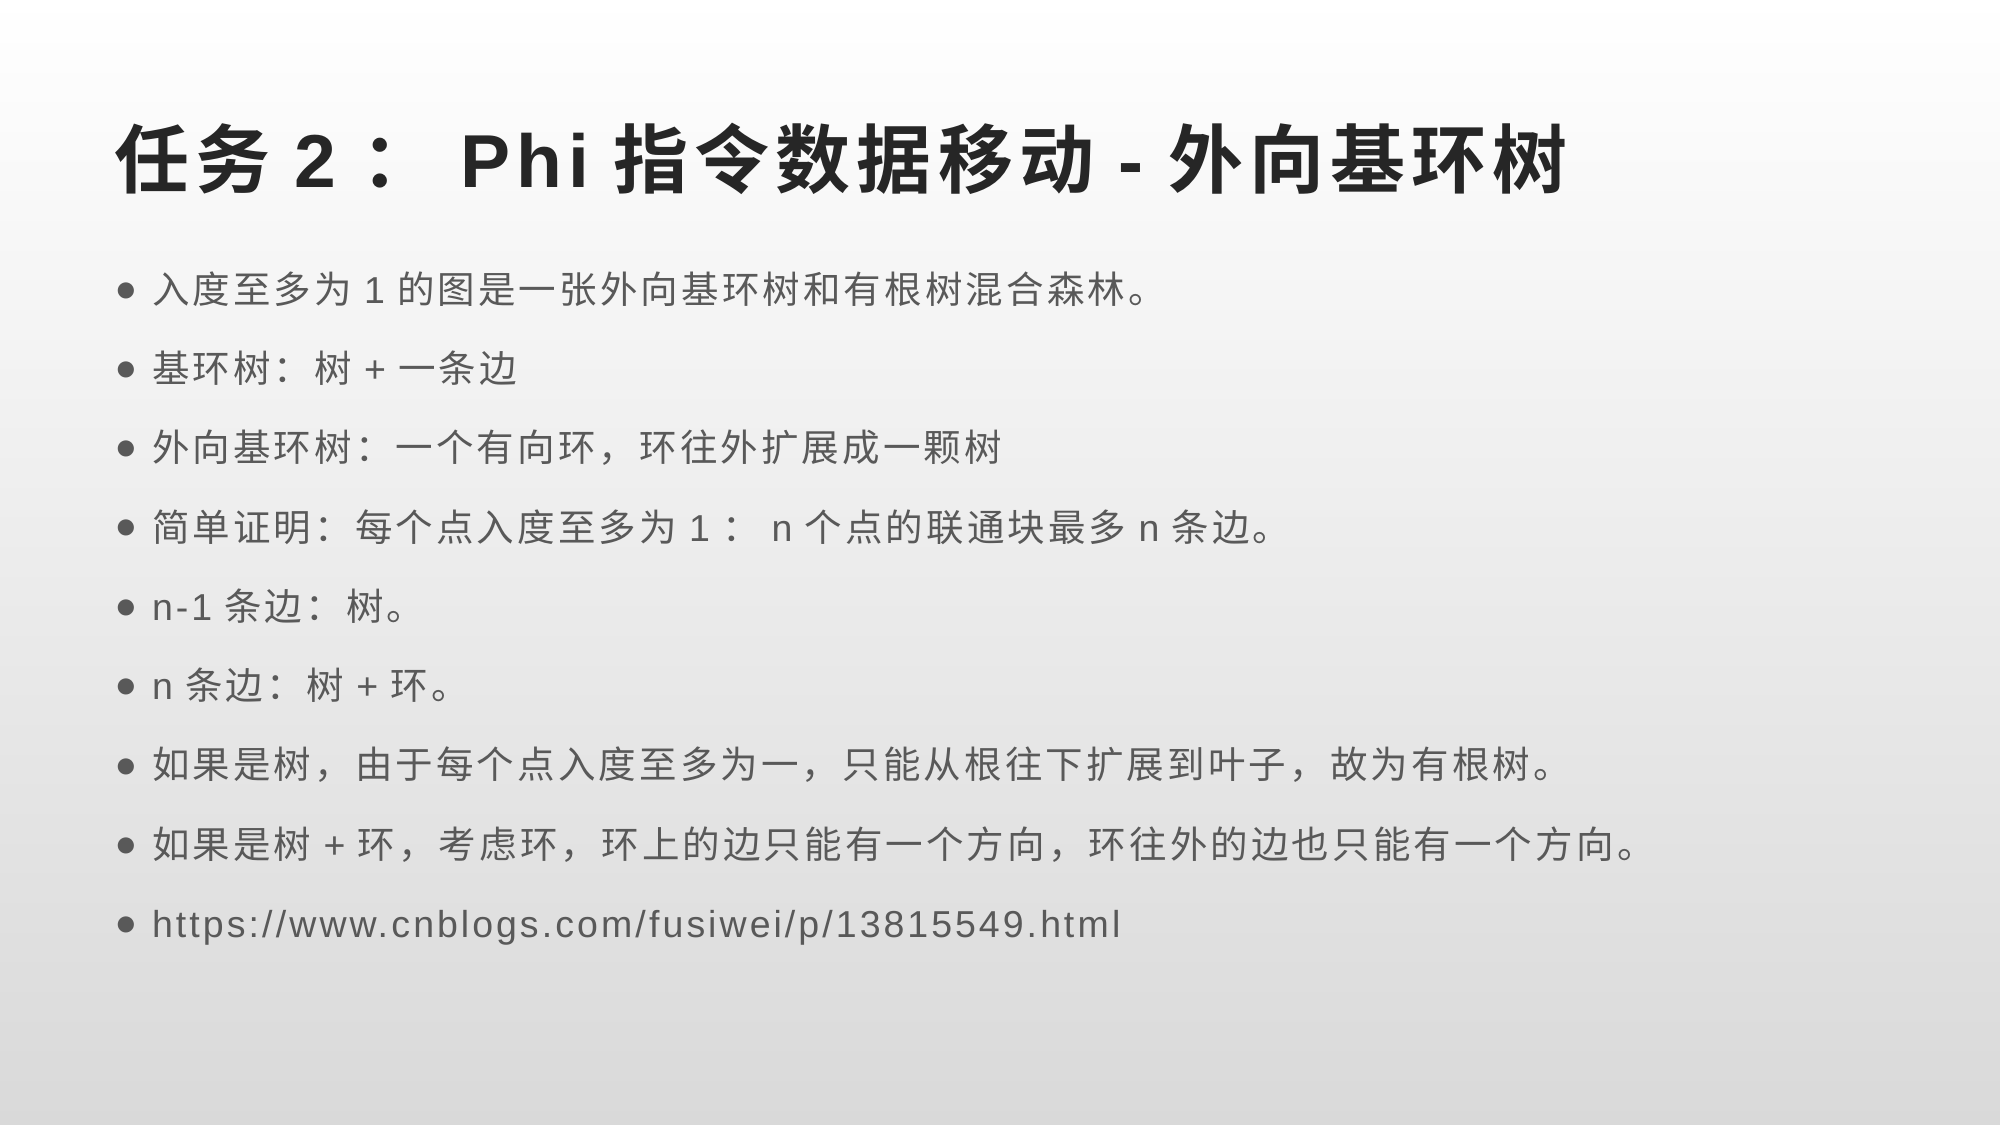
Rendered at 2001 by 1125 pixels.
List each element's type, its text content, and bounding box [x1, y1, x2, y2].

list 入度至多为1的图是一张外向基环树和有根树混合森林。 基环树：树+一条边 外向基环树：一个有向环，环往外扩展成一颗树 简单证明：每个点入度至多为1：n个点的联通块最多n条边。 n-1条边：树。 n条边：树+环。 如果是树，由于每个点入度至多为一，只能从根往下扩展到叶子，故为有根树。 如果是树+环，考虑环，环上的边只能有一个方向，环往外的边也只能有一个方向。 https://www.cnblogs.com/fusiwei/p/13815549.html [99, 244, 1900, 1026]
title 任务2：Phi指令数据移动-外向基环树 [99, 99, 1900, 216]
